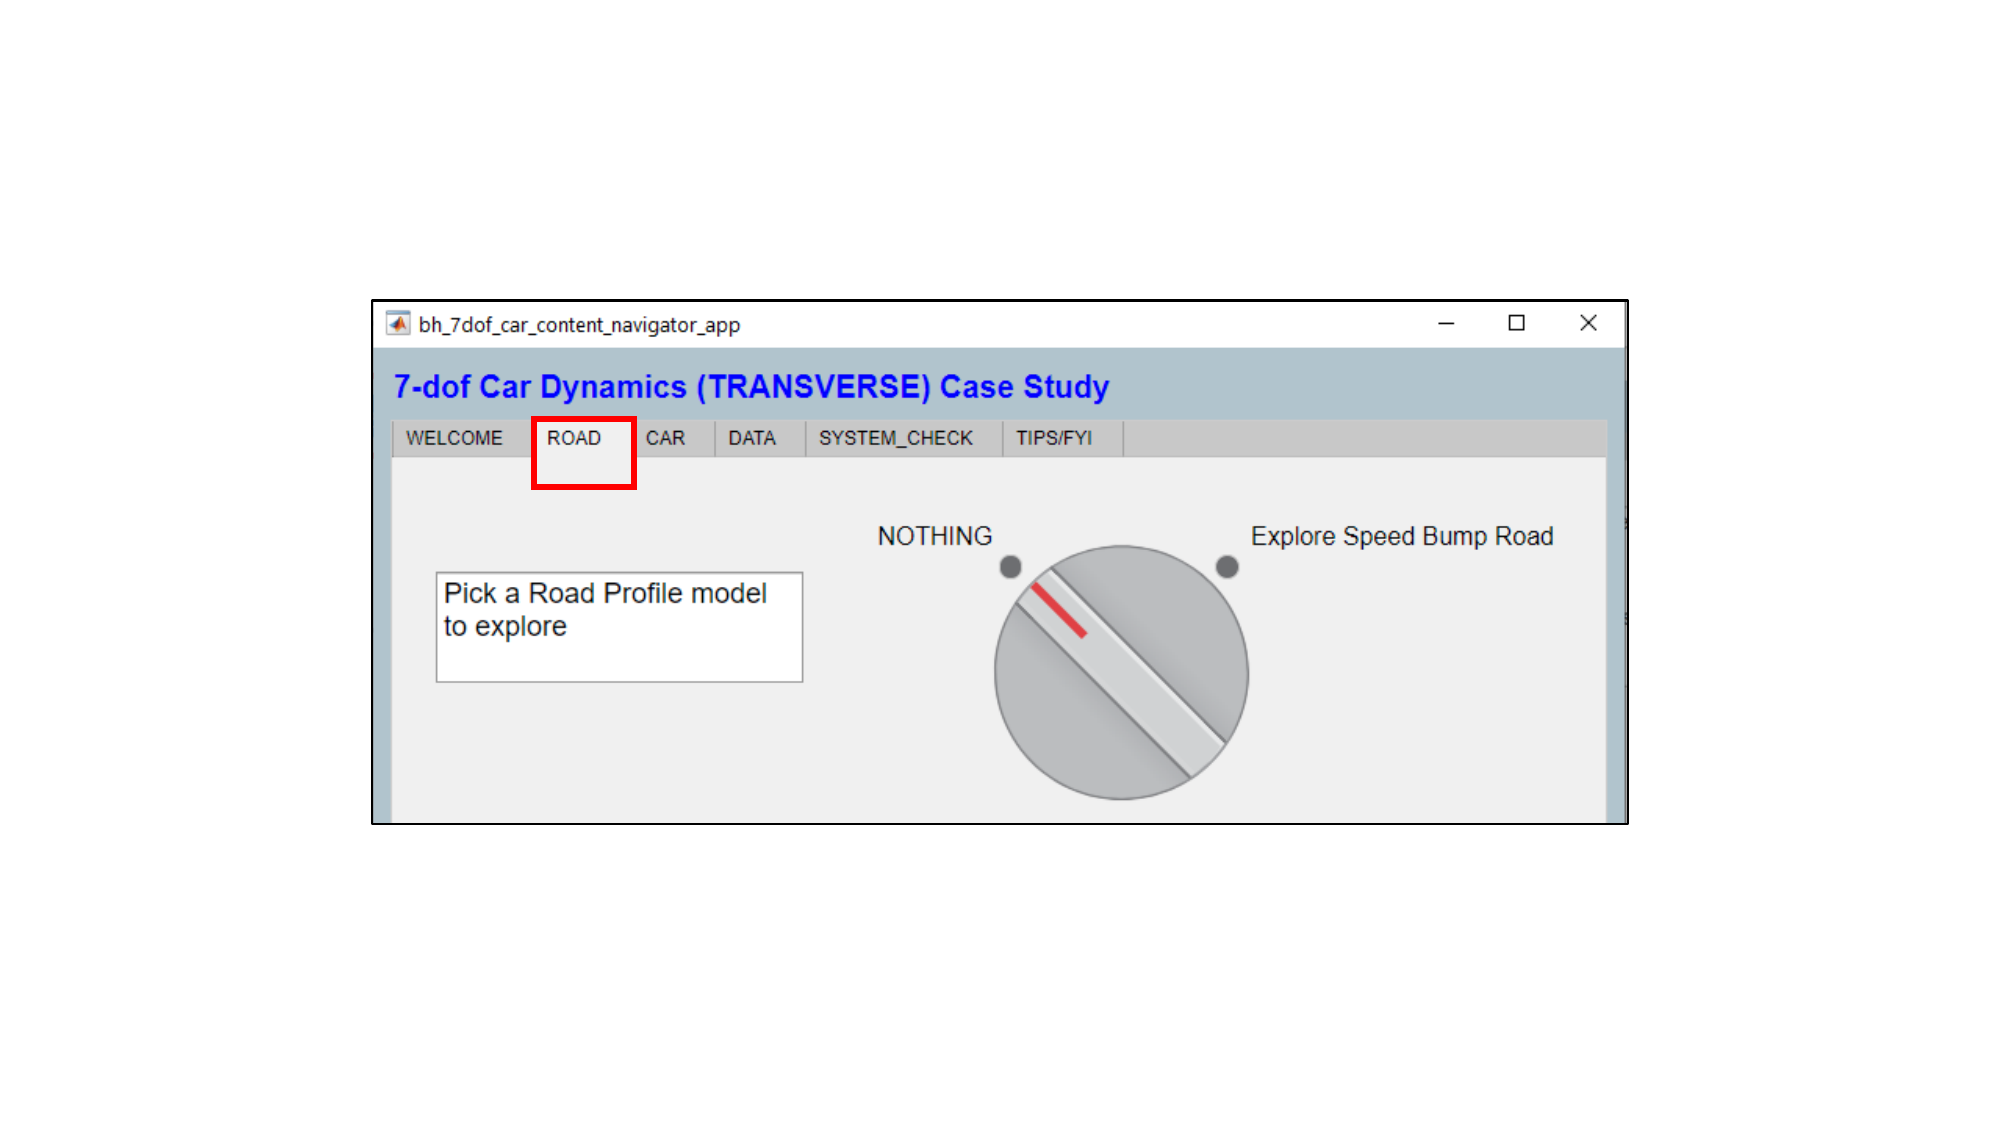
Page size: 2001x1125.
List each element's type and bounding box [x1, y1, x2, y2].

picture [372, 301, 1628, 824]
